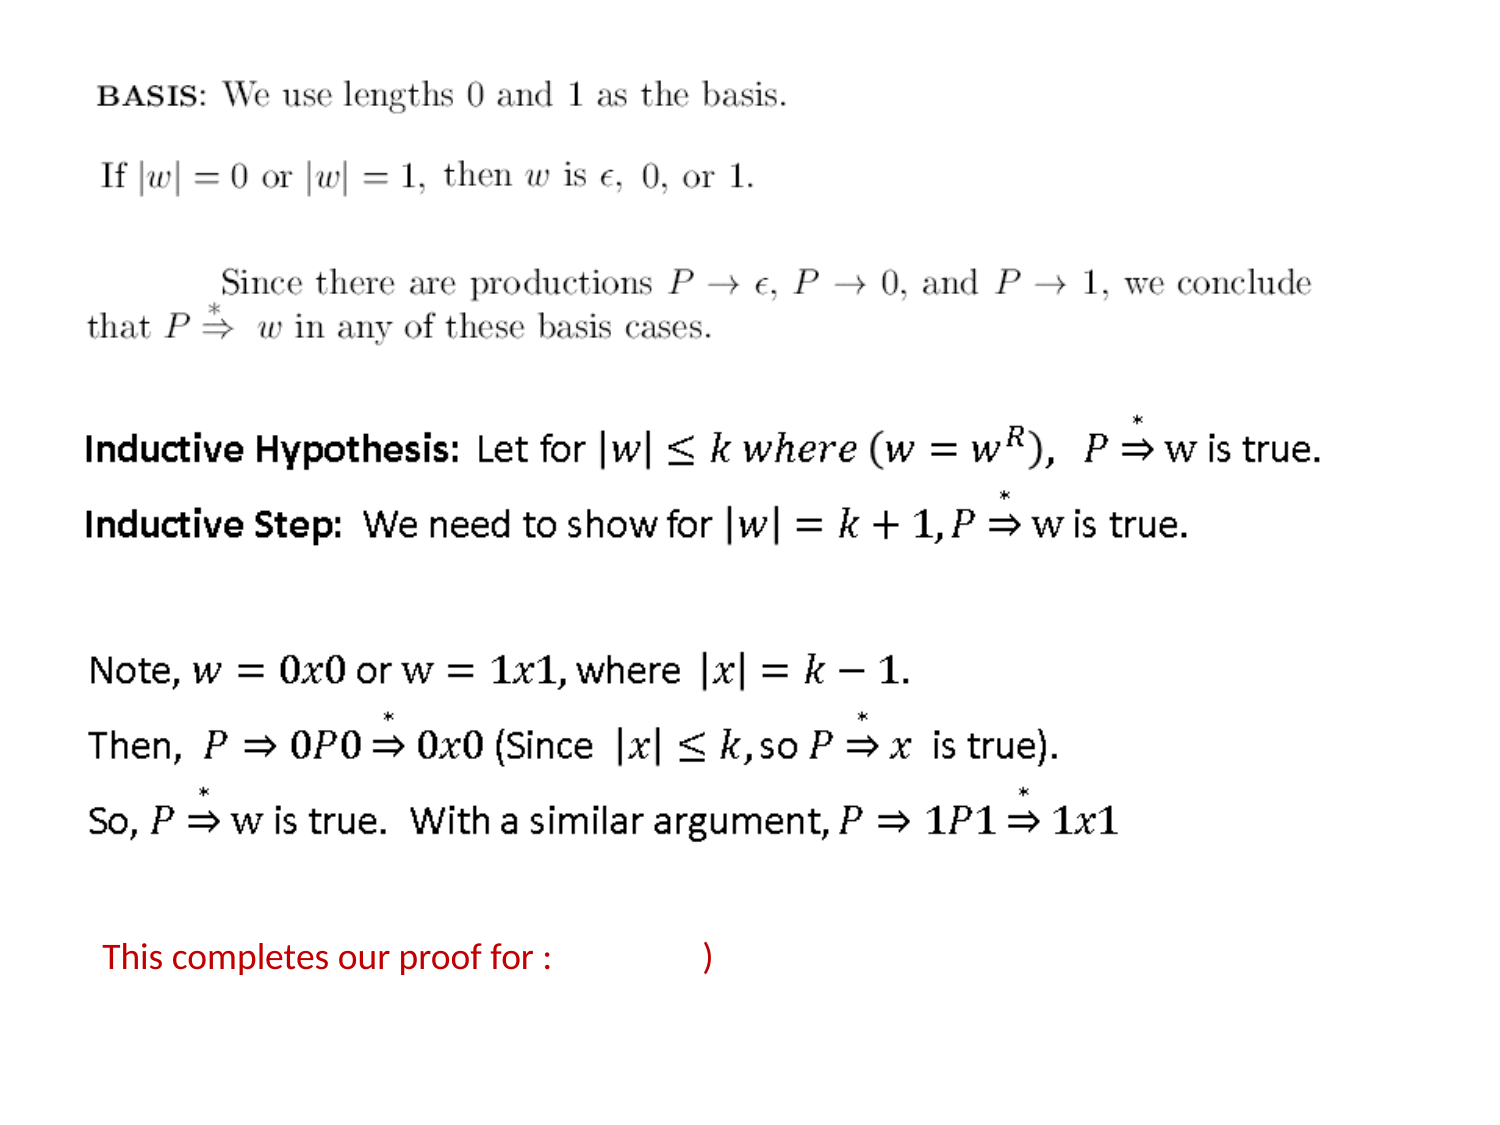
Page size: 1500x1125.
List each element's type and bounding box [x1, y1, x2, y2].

picture [62, 624, 1154, 876]
picture [62, 390, 1343, 566]
picture [62, 37, 1368, 388]
